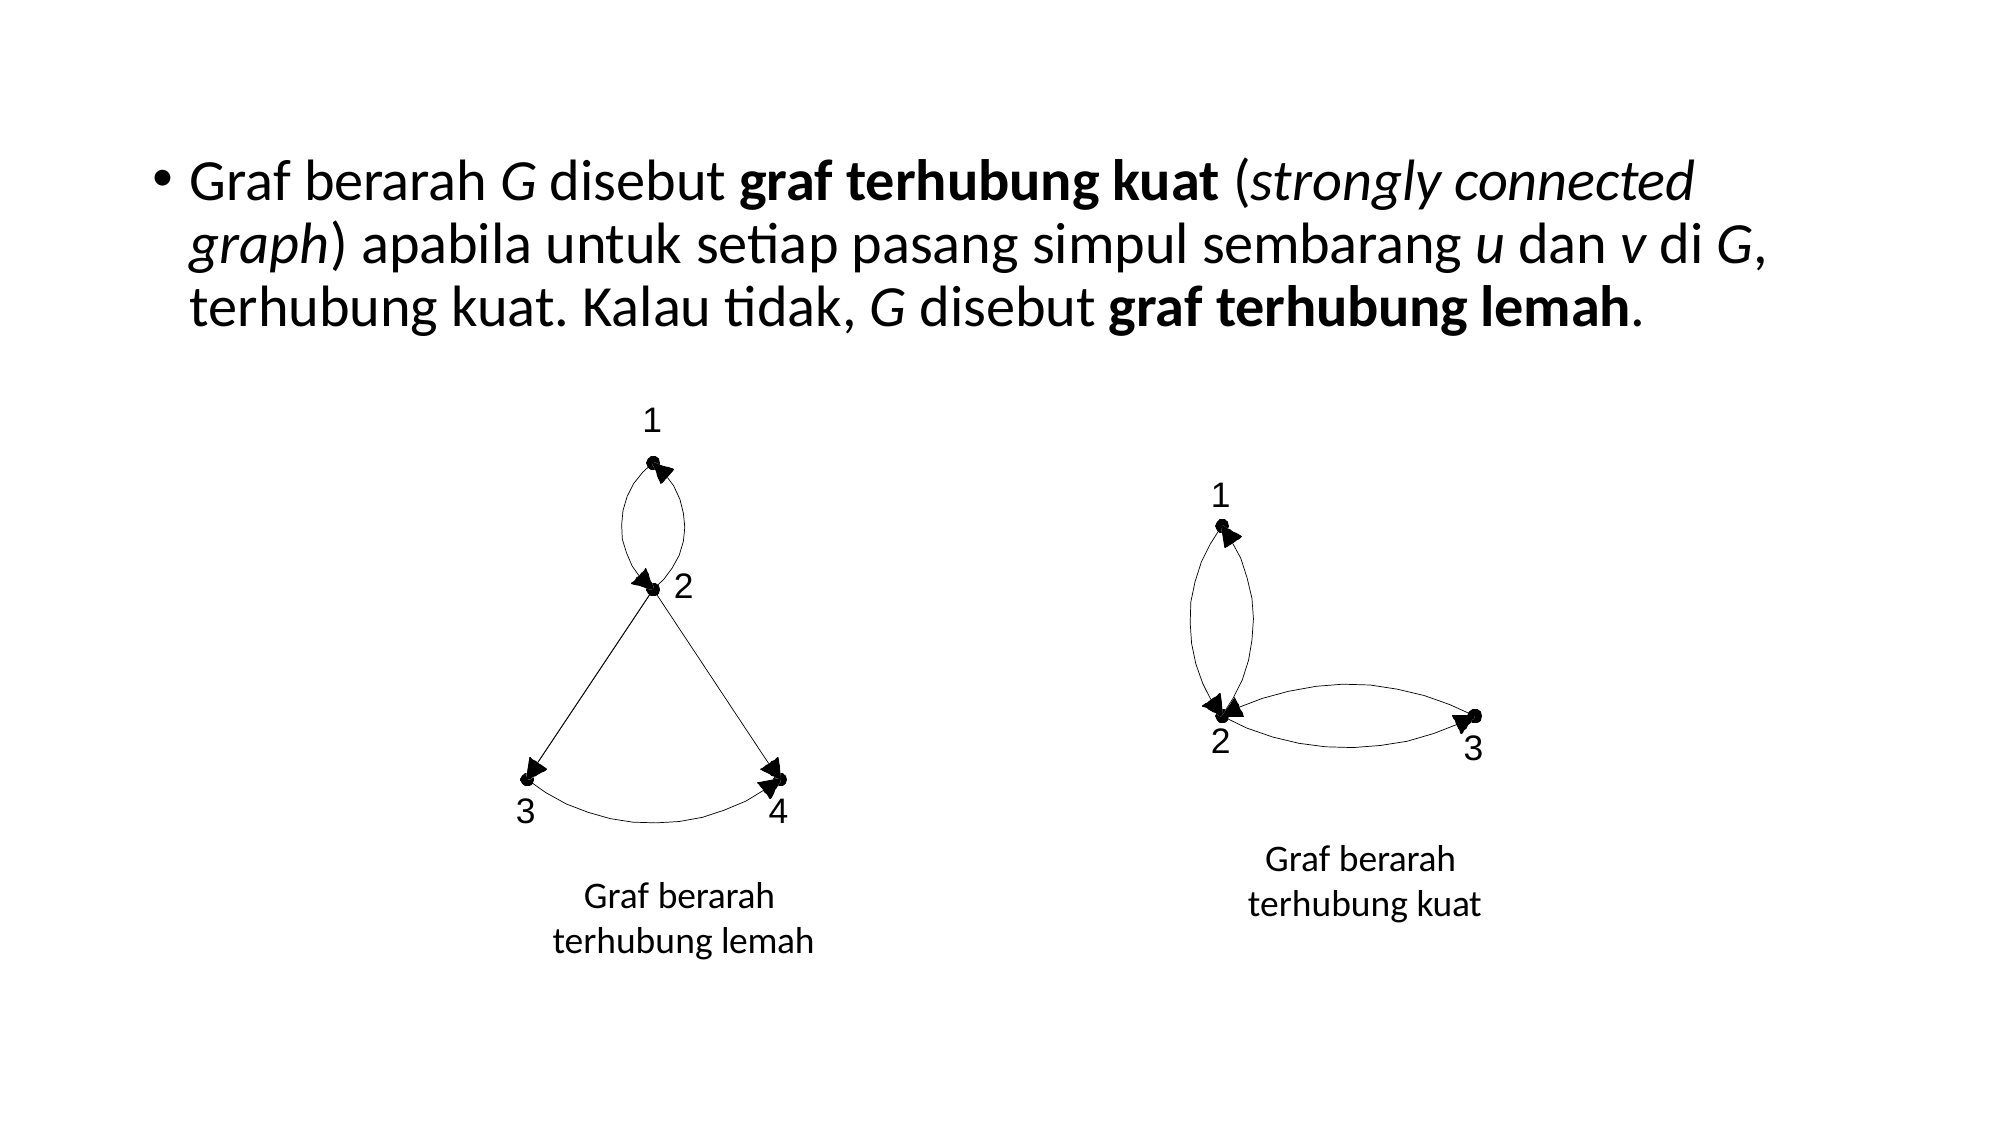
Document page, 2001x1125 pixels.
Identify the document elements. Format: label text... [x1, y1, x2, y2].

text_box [526, 588, 654, 780]
text_box Graf berarah G disebut graf terhubung kuat (strongly connected graph) apabila untuk setiap pasang simpul sembarang u dan v di G, terhubung kuat. Kalau tidak, G disebut graf terhubung lemah. [150, 139, 1776, 339]
text_box 3 [513, 786, 538, 831]
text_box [520, 456, 787, 824]
text_box 4 [766, 786, 791, 831]
text_box 1 [640, 395, 665, 440]
text_box Graf berarah terhubung lemah [550, 869, 819, 962]
text_box 1 [1208, 469, 1233, 515]
text_box 3 [1461, 723, 1486, 768]
text_box Graf berarah terhubung kuat [1245, 831, 1486, 925]
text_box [1189, 519, 1482, 748]
text_box 2 [1208, 748, 1233, 761]
